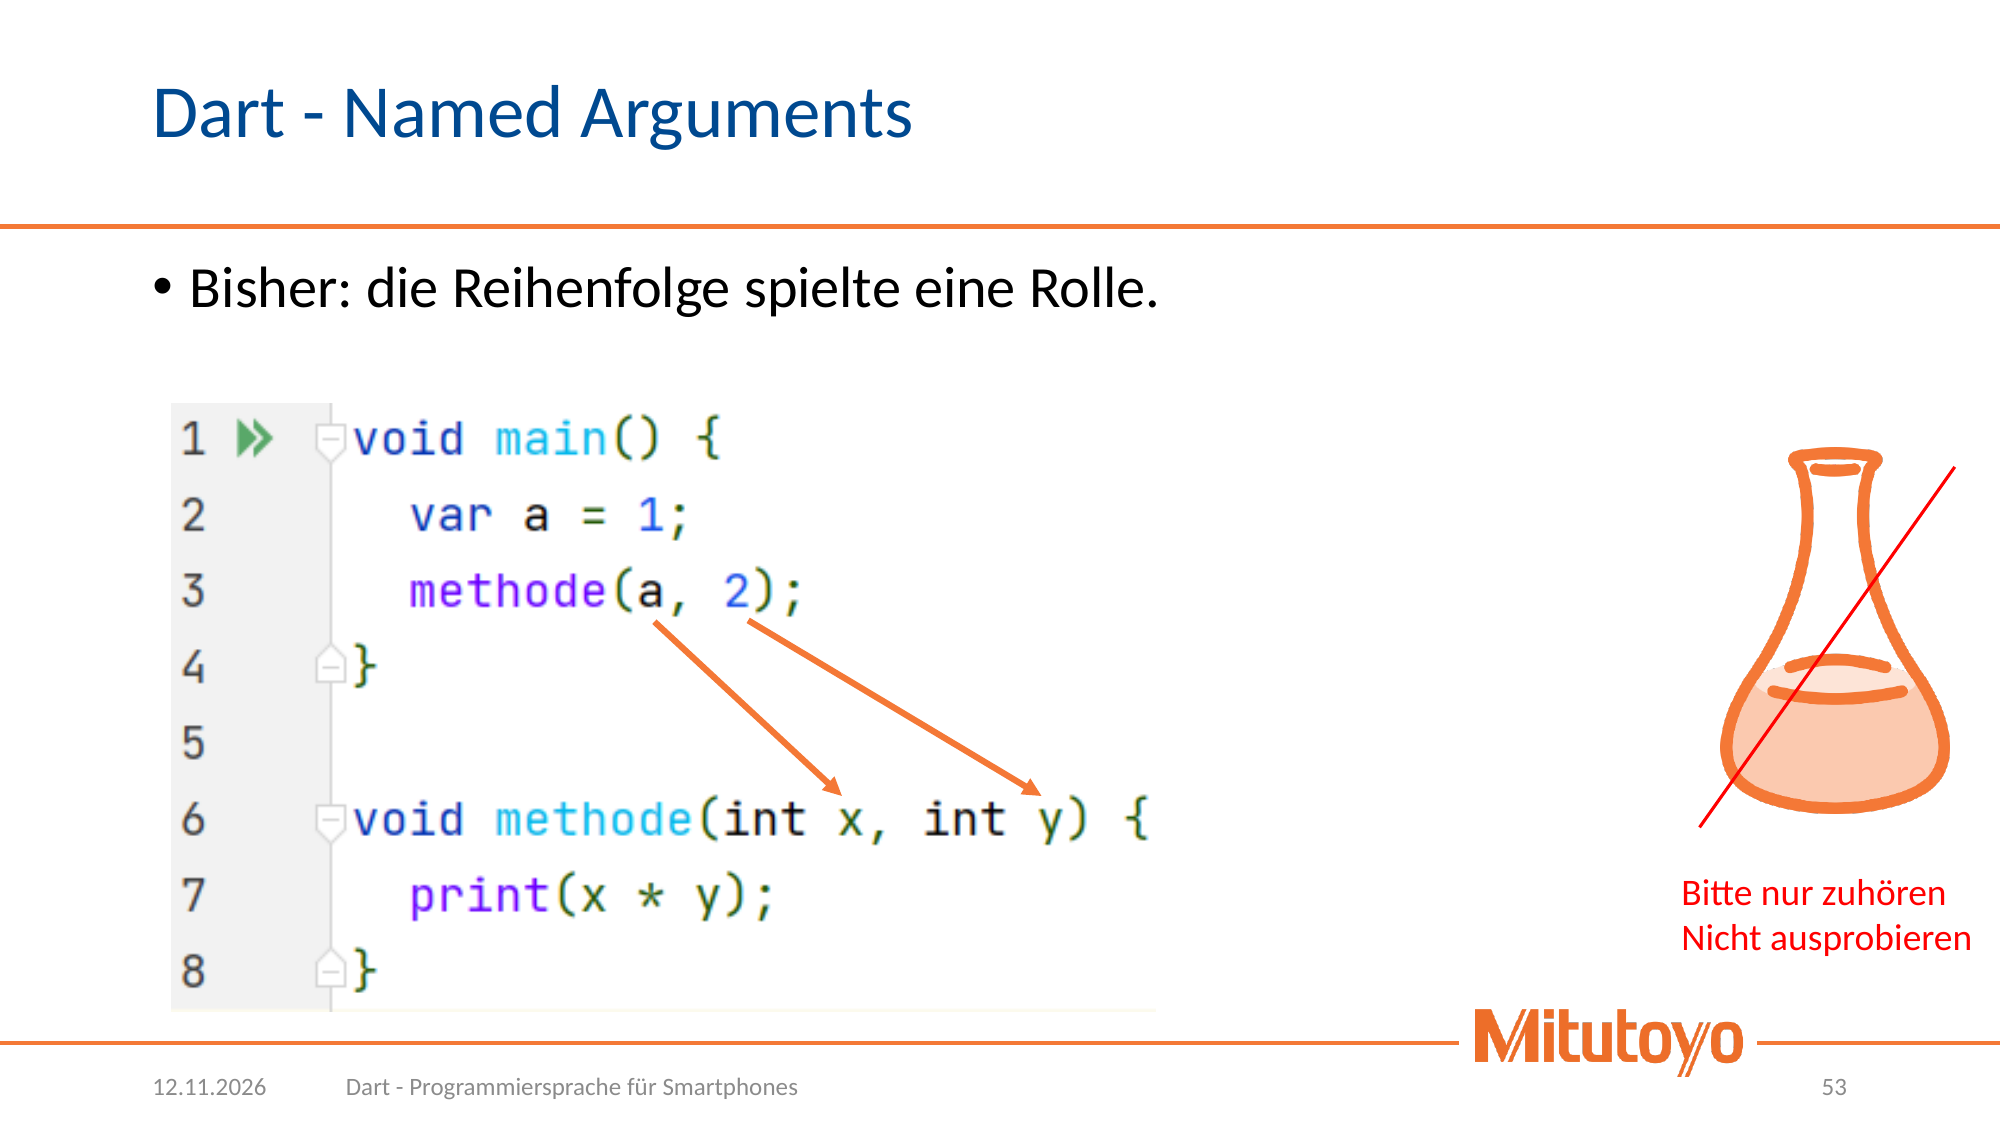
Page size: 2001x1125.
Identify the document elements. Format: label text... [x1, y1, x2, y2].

picture [171, 403, 1156, 1012]
text_box Bitte nur zuhören Nicht ausprobieren [1666, 860, 1988, 965]
footer Dart - Programmiersprache für Smartphones [330, 1055, 1721, 1116]
slide_number 53 [1743, 1055, 1863, 1116]
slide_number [137, 1055, 313, 1116]
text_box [748, 620, 1042, 796]
list Bisher: die Reihenfolge spielte eine Rolle. [137, 249, 1659, 1012]
title Dart - Named Arguments [137, 24, 1863, 203]
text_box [654, 621, 748, 796]
picture [1475, 1009, 1744, 1077]
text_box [1699, 466, 1955, 828]
picture [1720, 447, 1950, 466]
